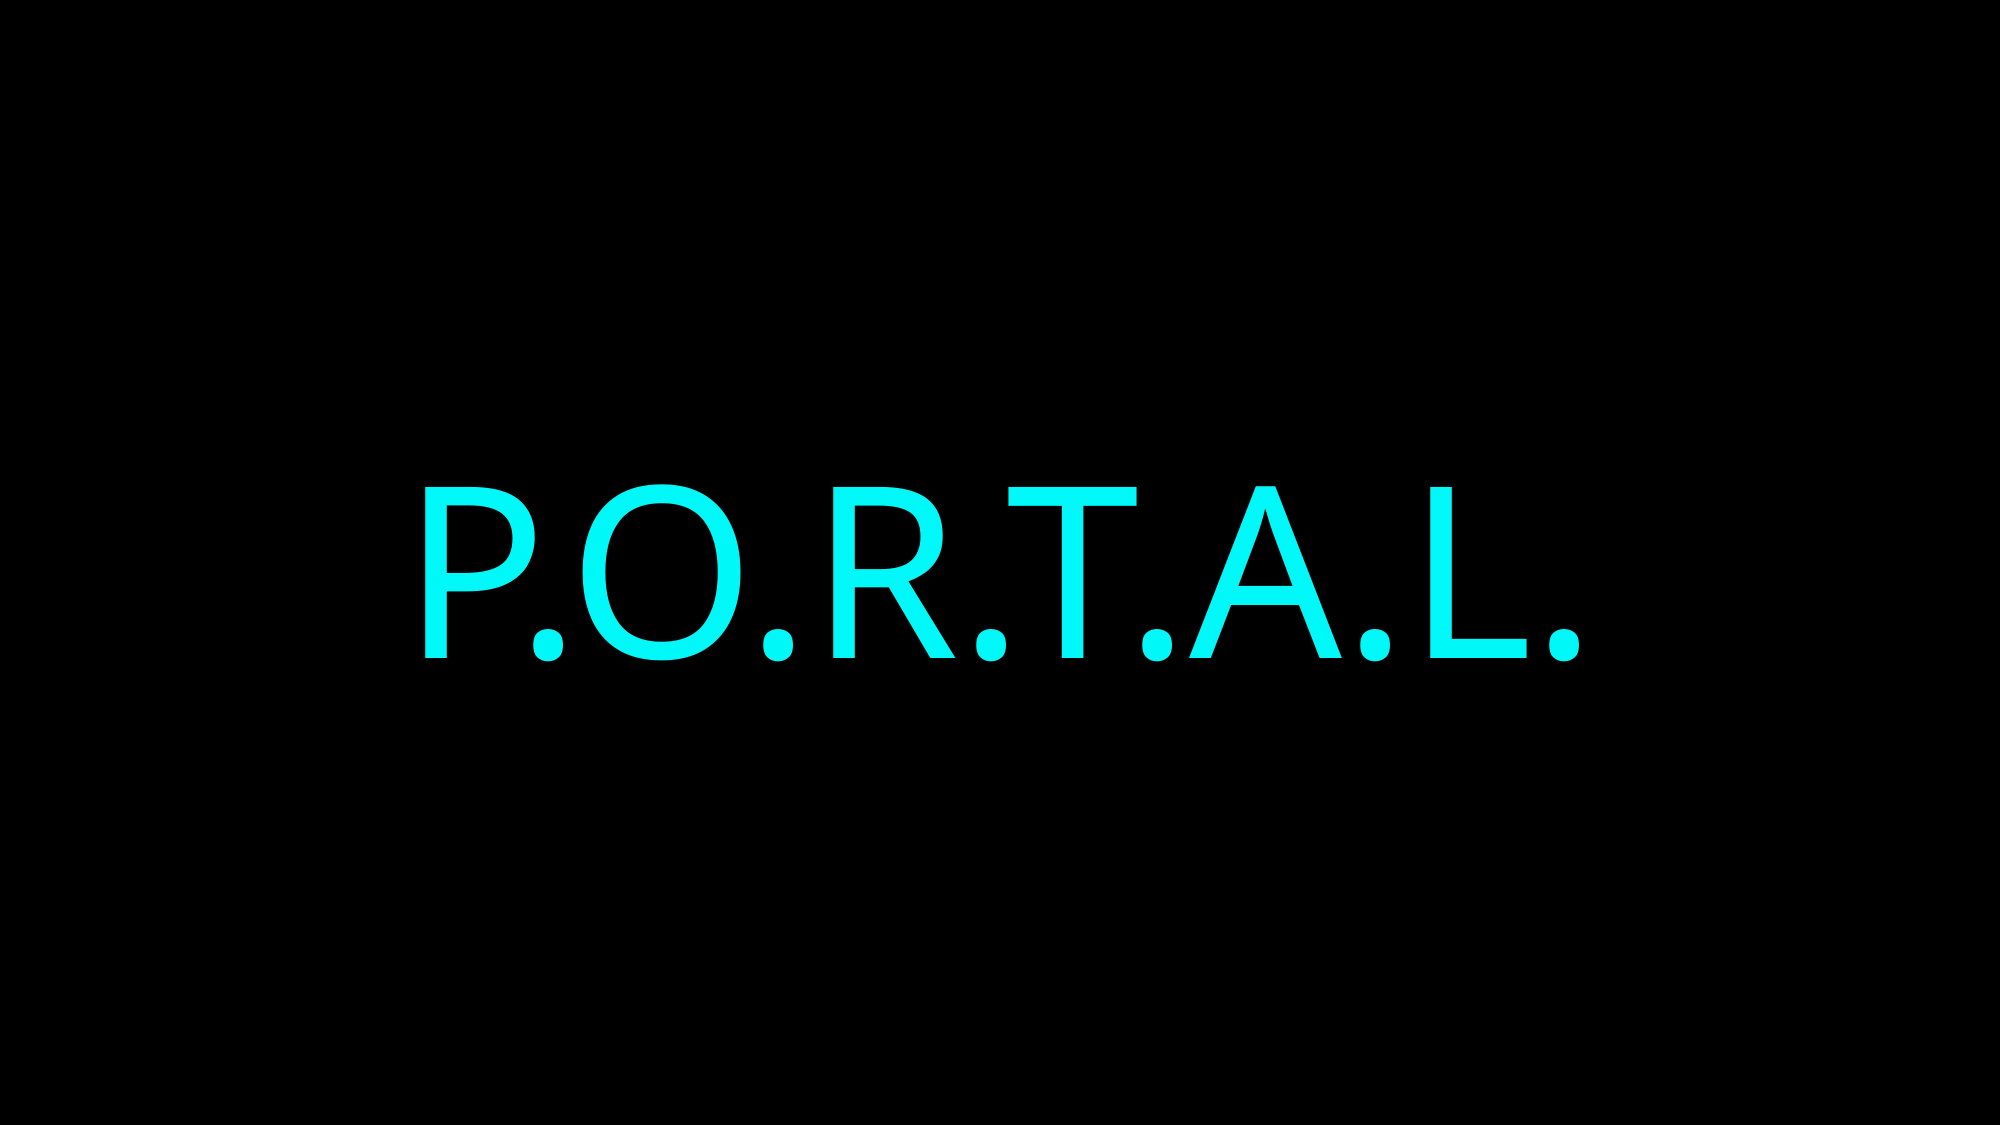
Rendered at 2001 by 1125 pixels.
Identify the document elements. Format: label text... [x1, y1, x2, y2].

text_box P.O.R.T.A.L. [195, 418, 1805, 707]
